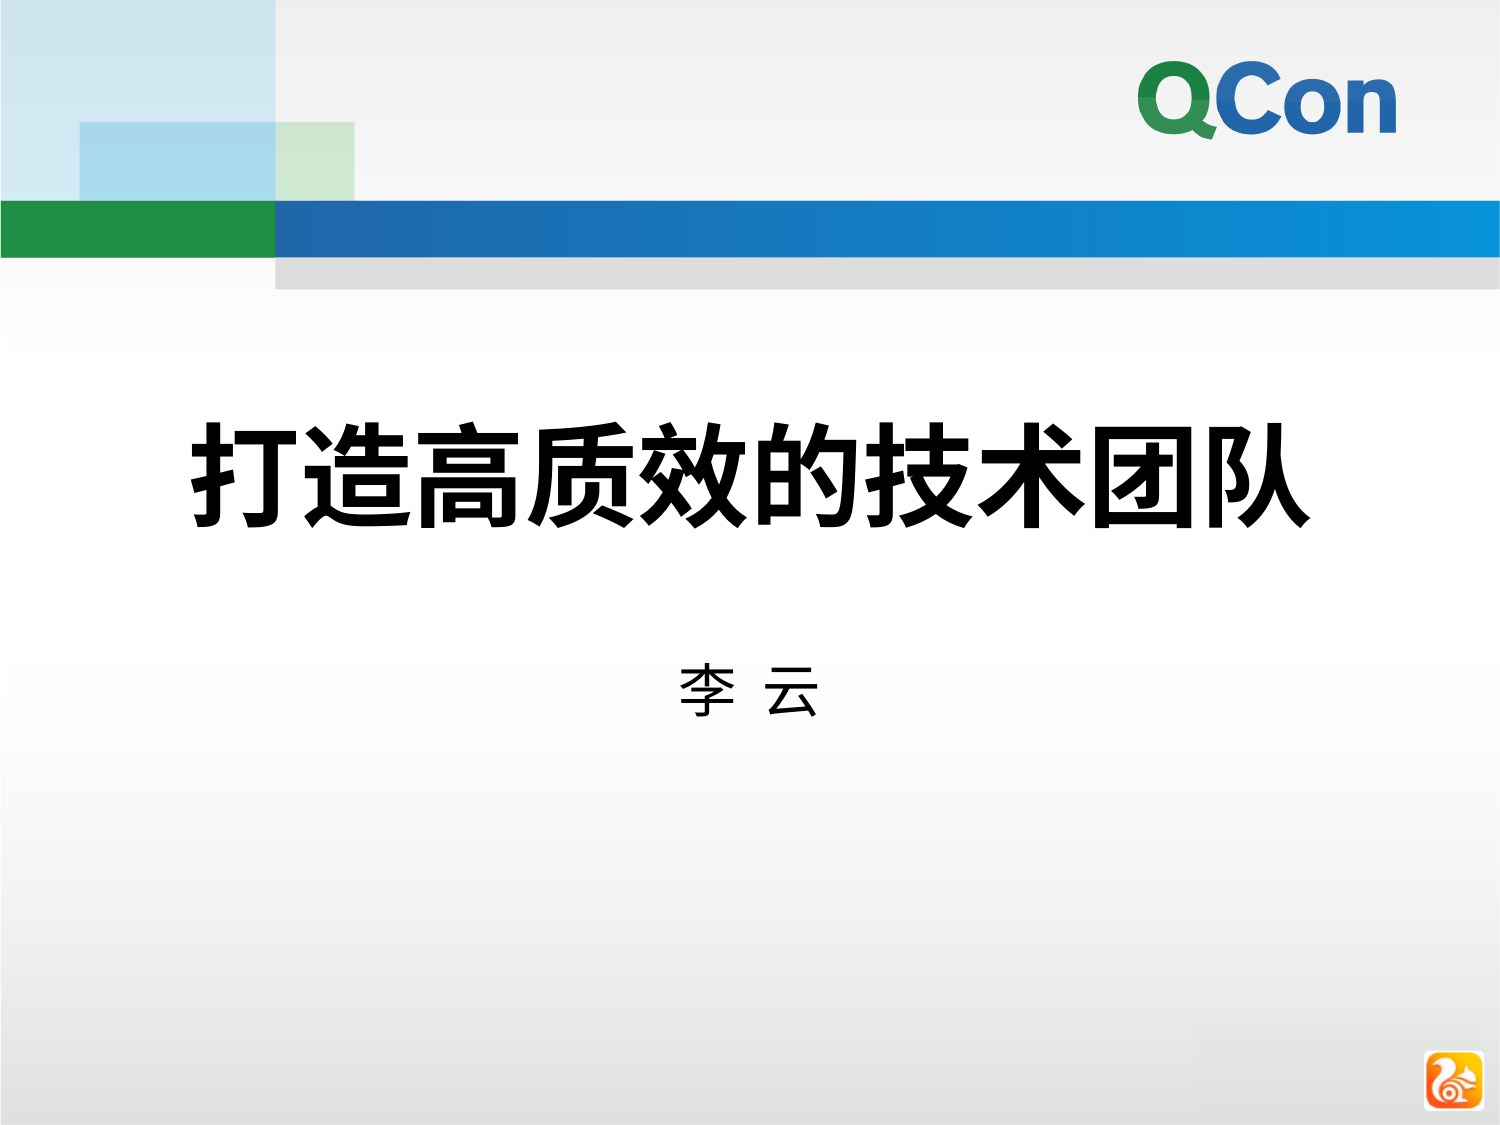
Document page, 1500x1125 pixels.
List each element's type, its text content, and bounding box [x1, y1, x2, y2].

picture [0, 0, 1500, 1125]
subtitle 李 云 [225, 637, 1275, 925]
title 打造高质效的技术团队 [112, 349, 1388, 591]
